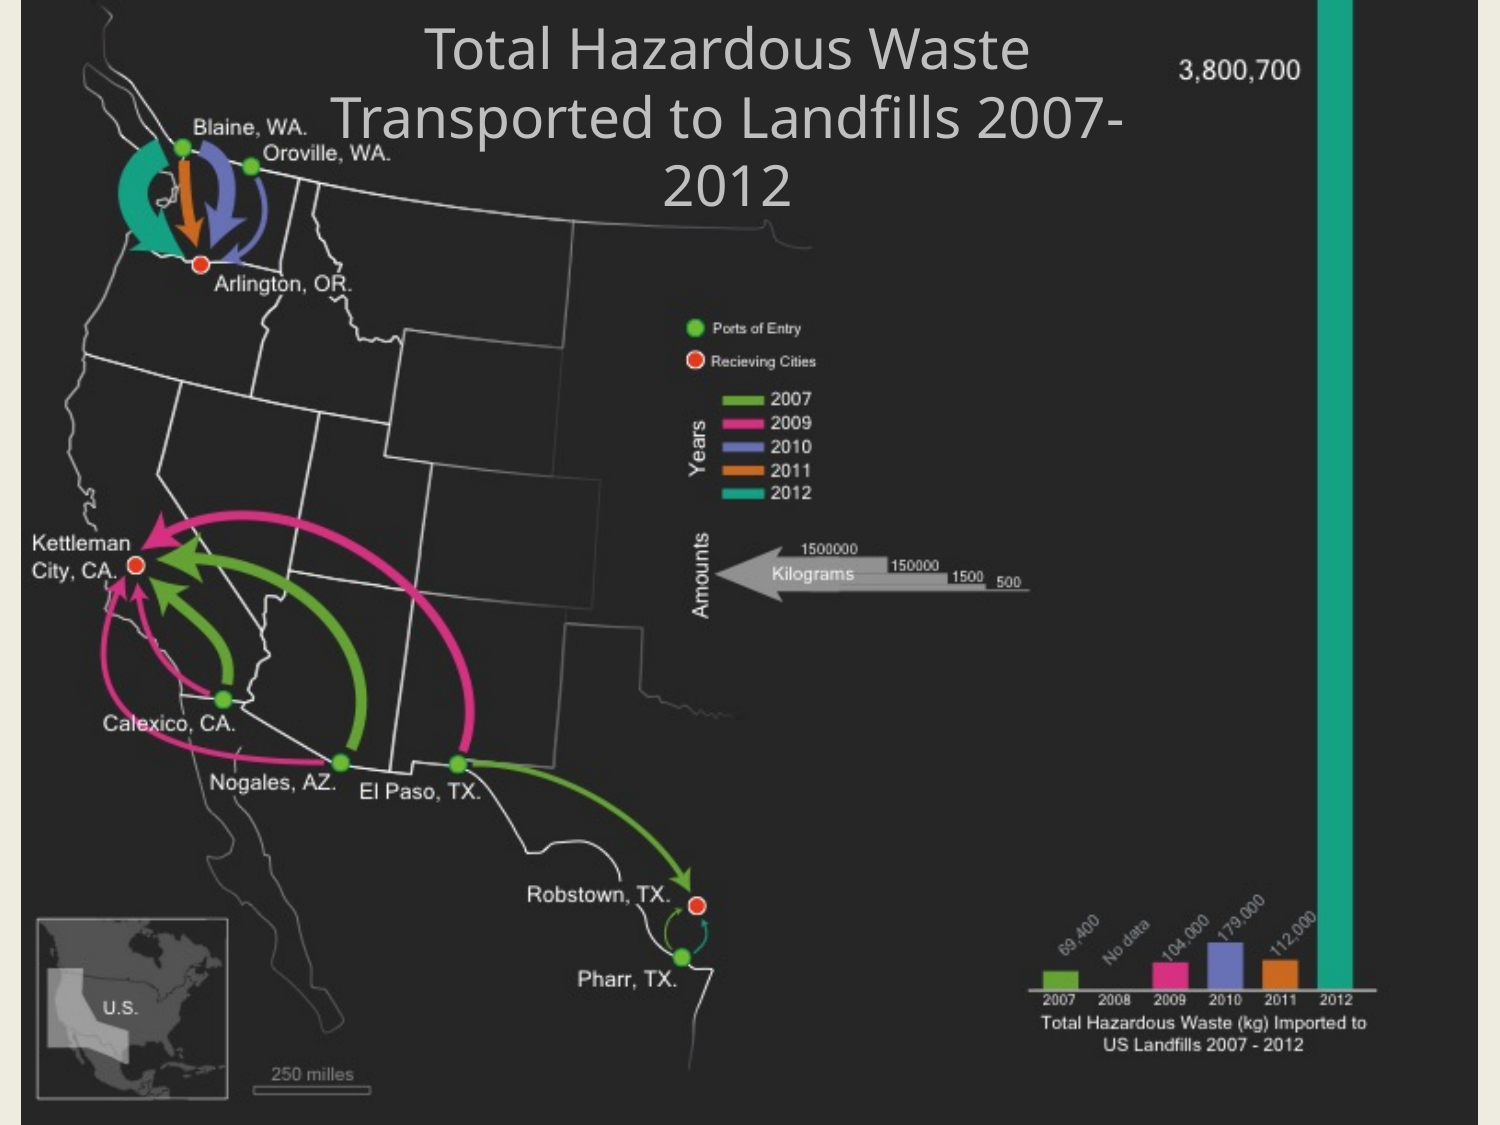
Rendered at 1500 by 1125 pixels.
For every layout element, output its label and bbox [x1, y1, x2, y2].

list [0, 0, 1500, 1125]
